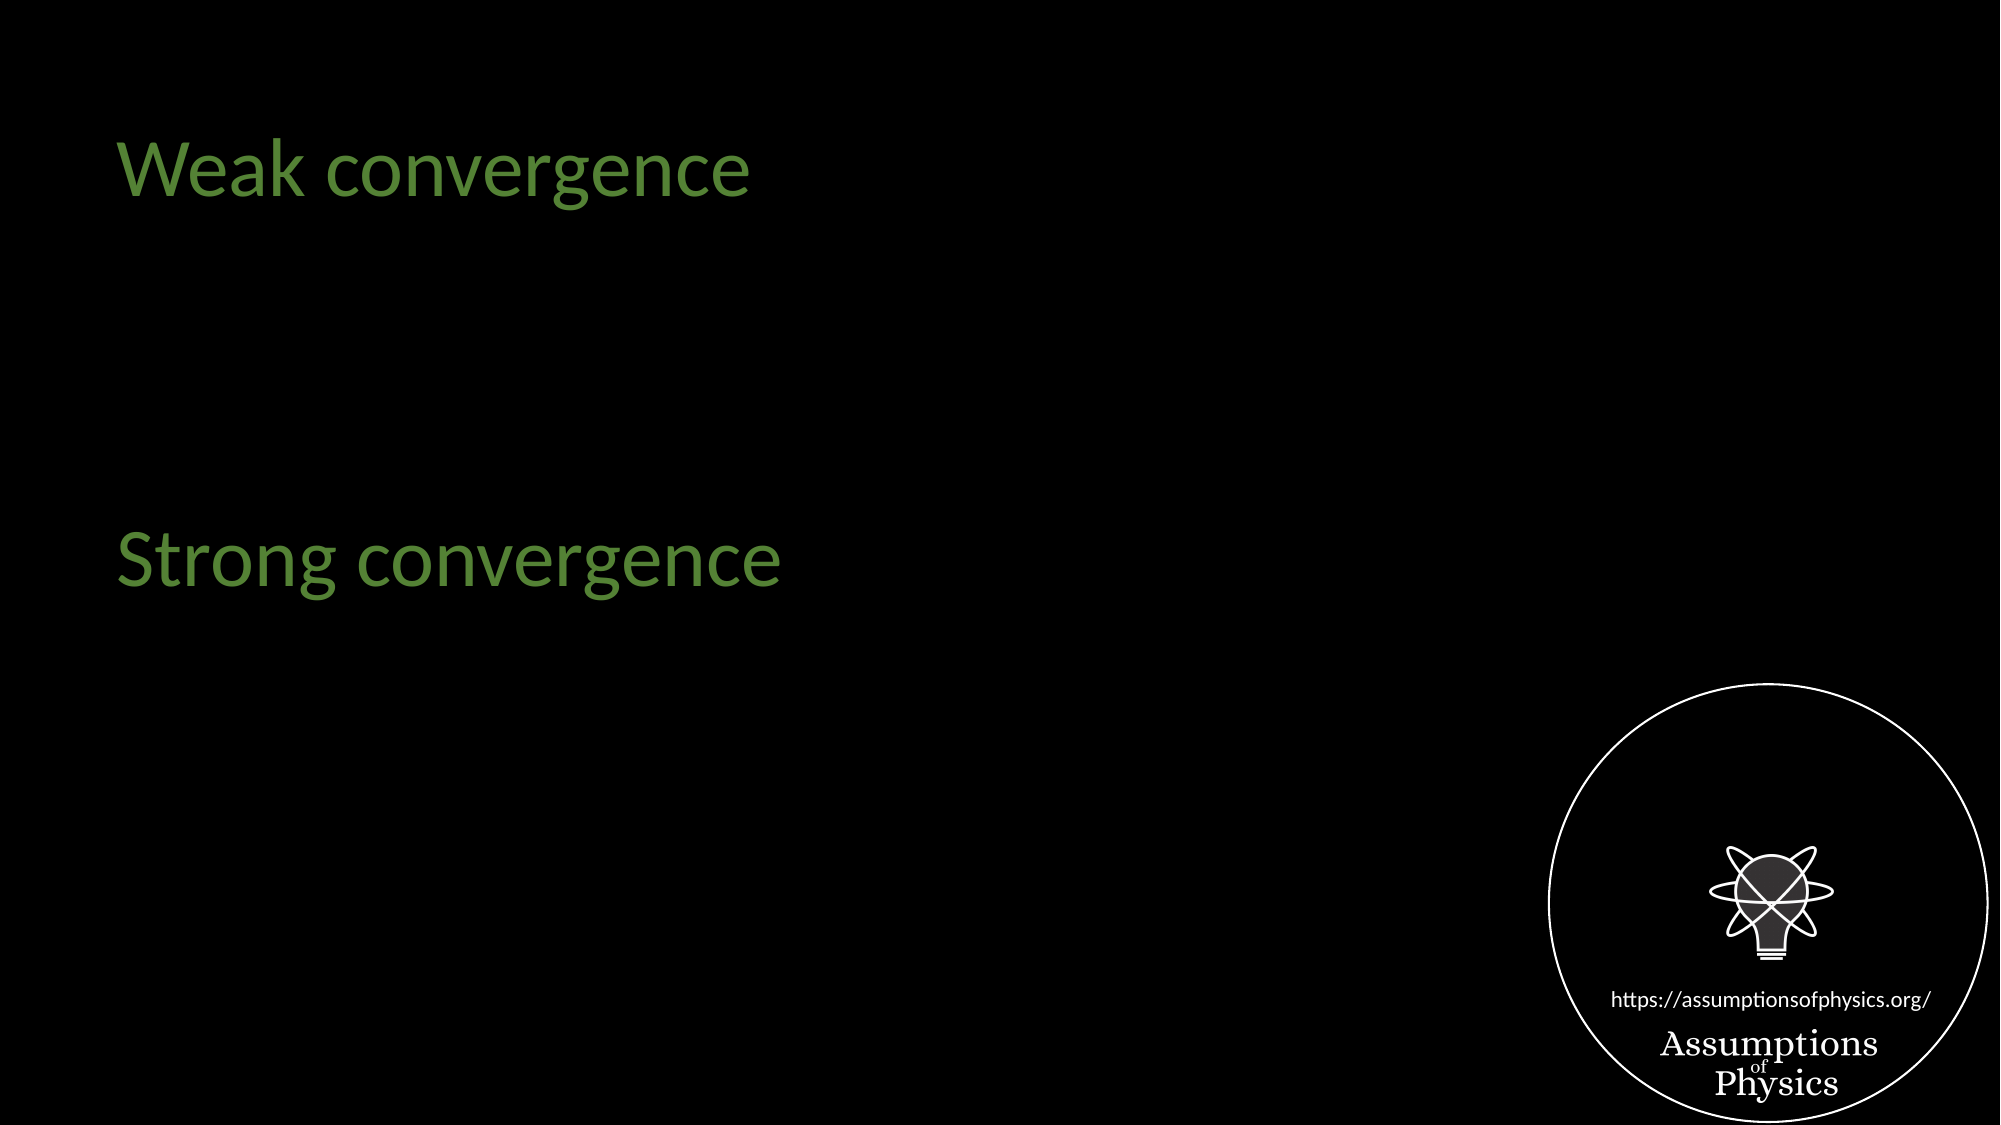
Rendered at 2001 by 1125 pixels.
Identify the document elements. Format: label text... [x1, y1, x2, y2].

text_box Weak convergence [101, 106, 768, 221]
picture [1709, 846, 1834, 960]
text_box Strong convergence [101, 495, 799, 611]
picture [1660, 1029, 1877, 1103]
